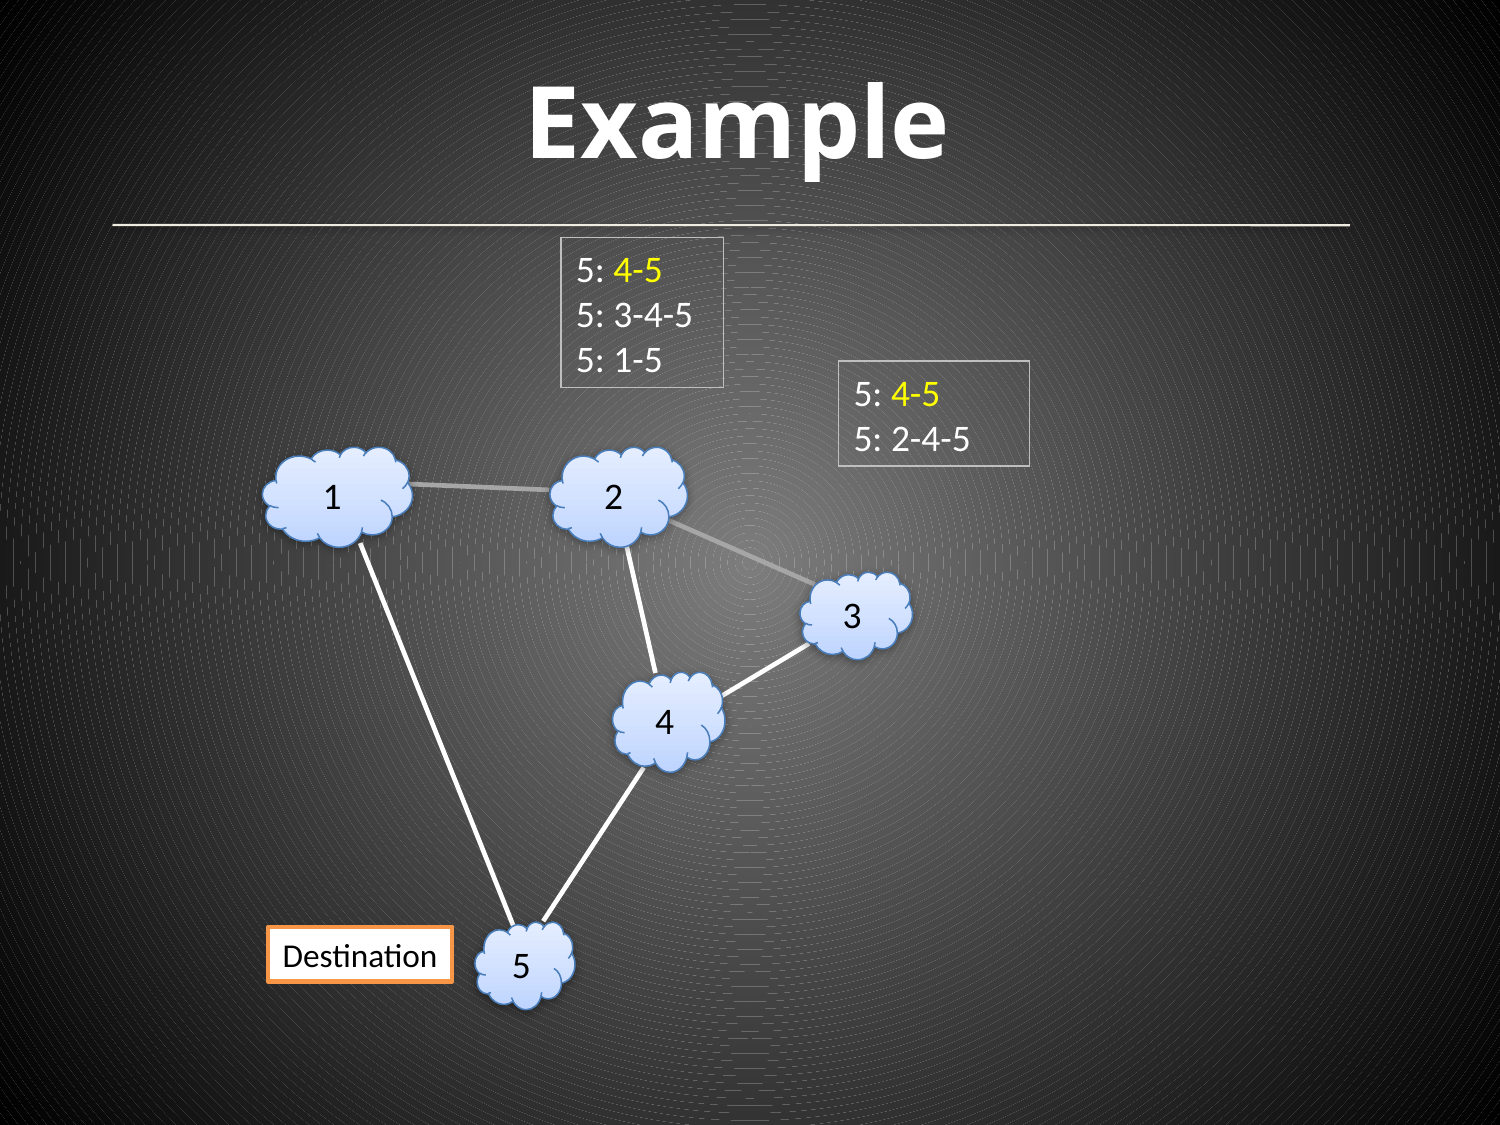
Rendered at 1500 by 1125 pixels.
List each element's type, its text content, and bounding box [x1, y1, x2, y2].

text_box 2 [549, 447, 688, 548]
text_box 1 [262, 447, 413, 548]
title Example [99, 24, 1375, 213]
text_box 4 [612, 672, 726, 773]
text_box 3 [799, 572, 913, 660]
text_box 5: 4-5 5: 2-4-5 [838, 361, 1030, 466]
text_box 5 [474, 922, 575, 1010]
text_box 5: 4-5 5: 3-4-5 5: 1-5 [560, 237, 724, 388]
text_box Destination [266, 925, 454, 984]
